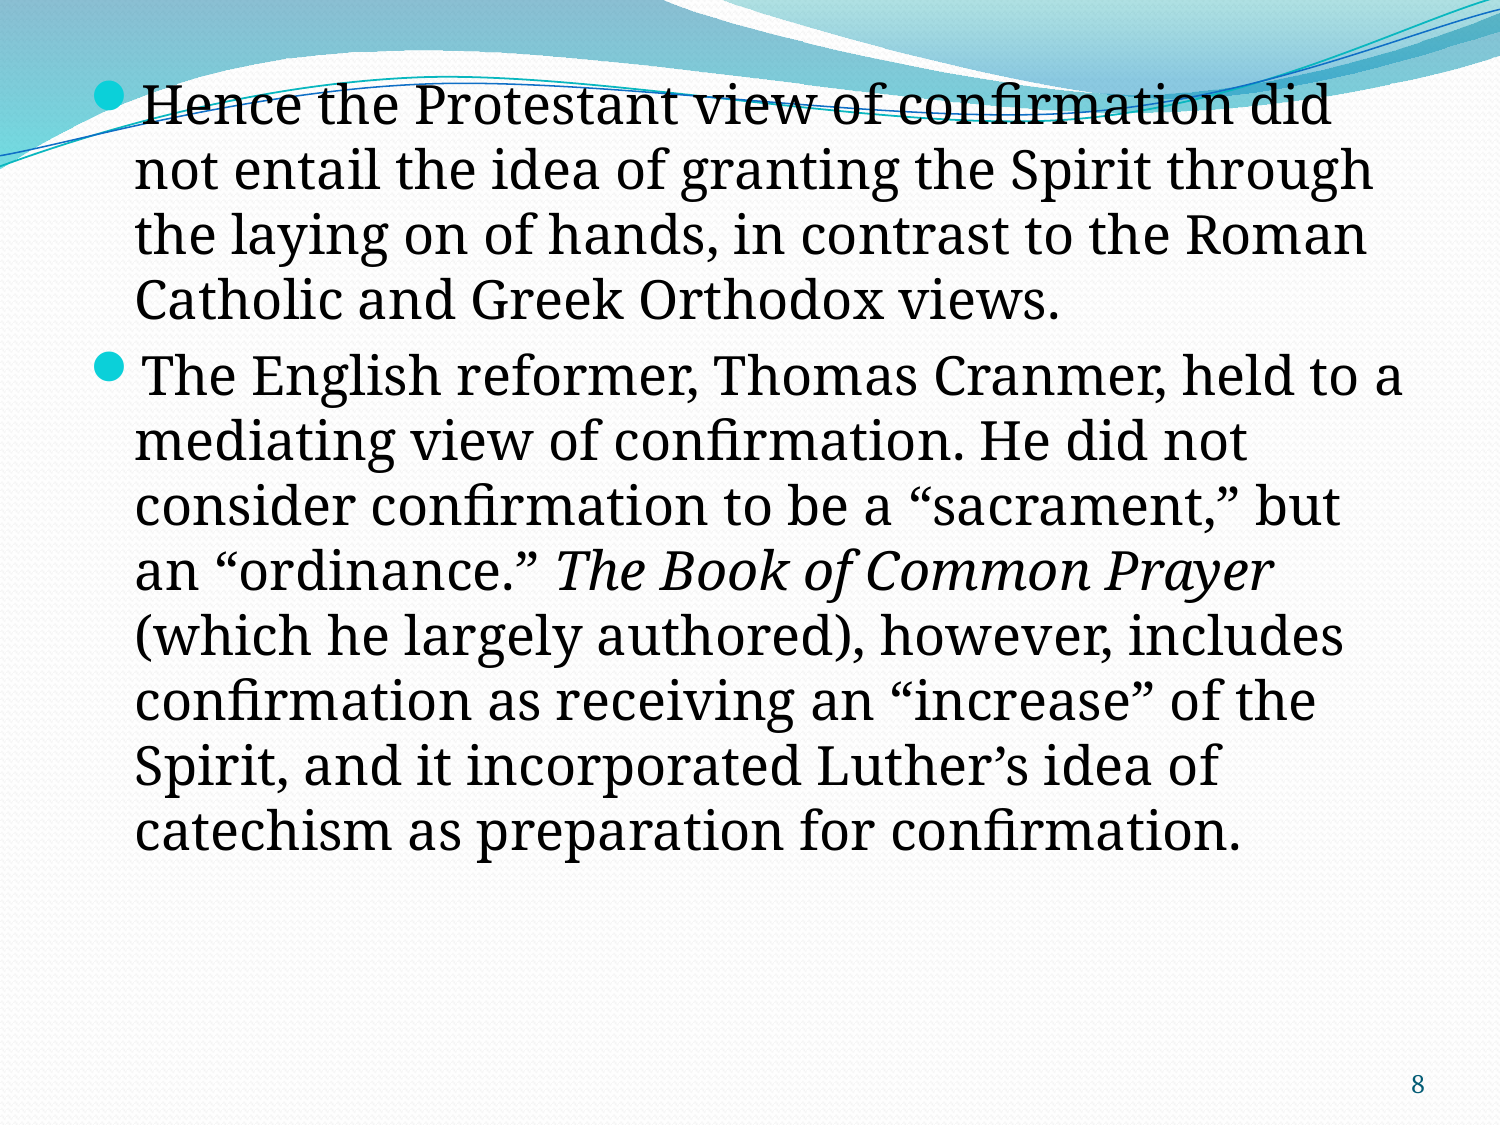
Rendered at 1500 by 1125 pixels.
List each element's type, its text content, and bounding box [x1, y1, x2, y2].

list Hence the Protestant view of confirmation did not entail the idea of granting the Spirit through the laying on of hands, in contrast to the Roman Catholic and Greek Orthodox views. The English reformer, Thomas Cranmer, held to a mediating view of confirmation. He did not consider confirmation to be a “sacrament,” but an “ordinance.” The Book of Common Prayer (which he largely authored), however, includes confirmation as receiving an “increase” of the Spirit, and it incorporated Luther’s idea of catechism as preparation for confirmation. [75, 62, 1425, 1005]
slide_number 8 [1299, 1042, 1425, 1103]
